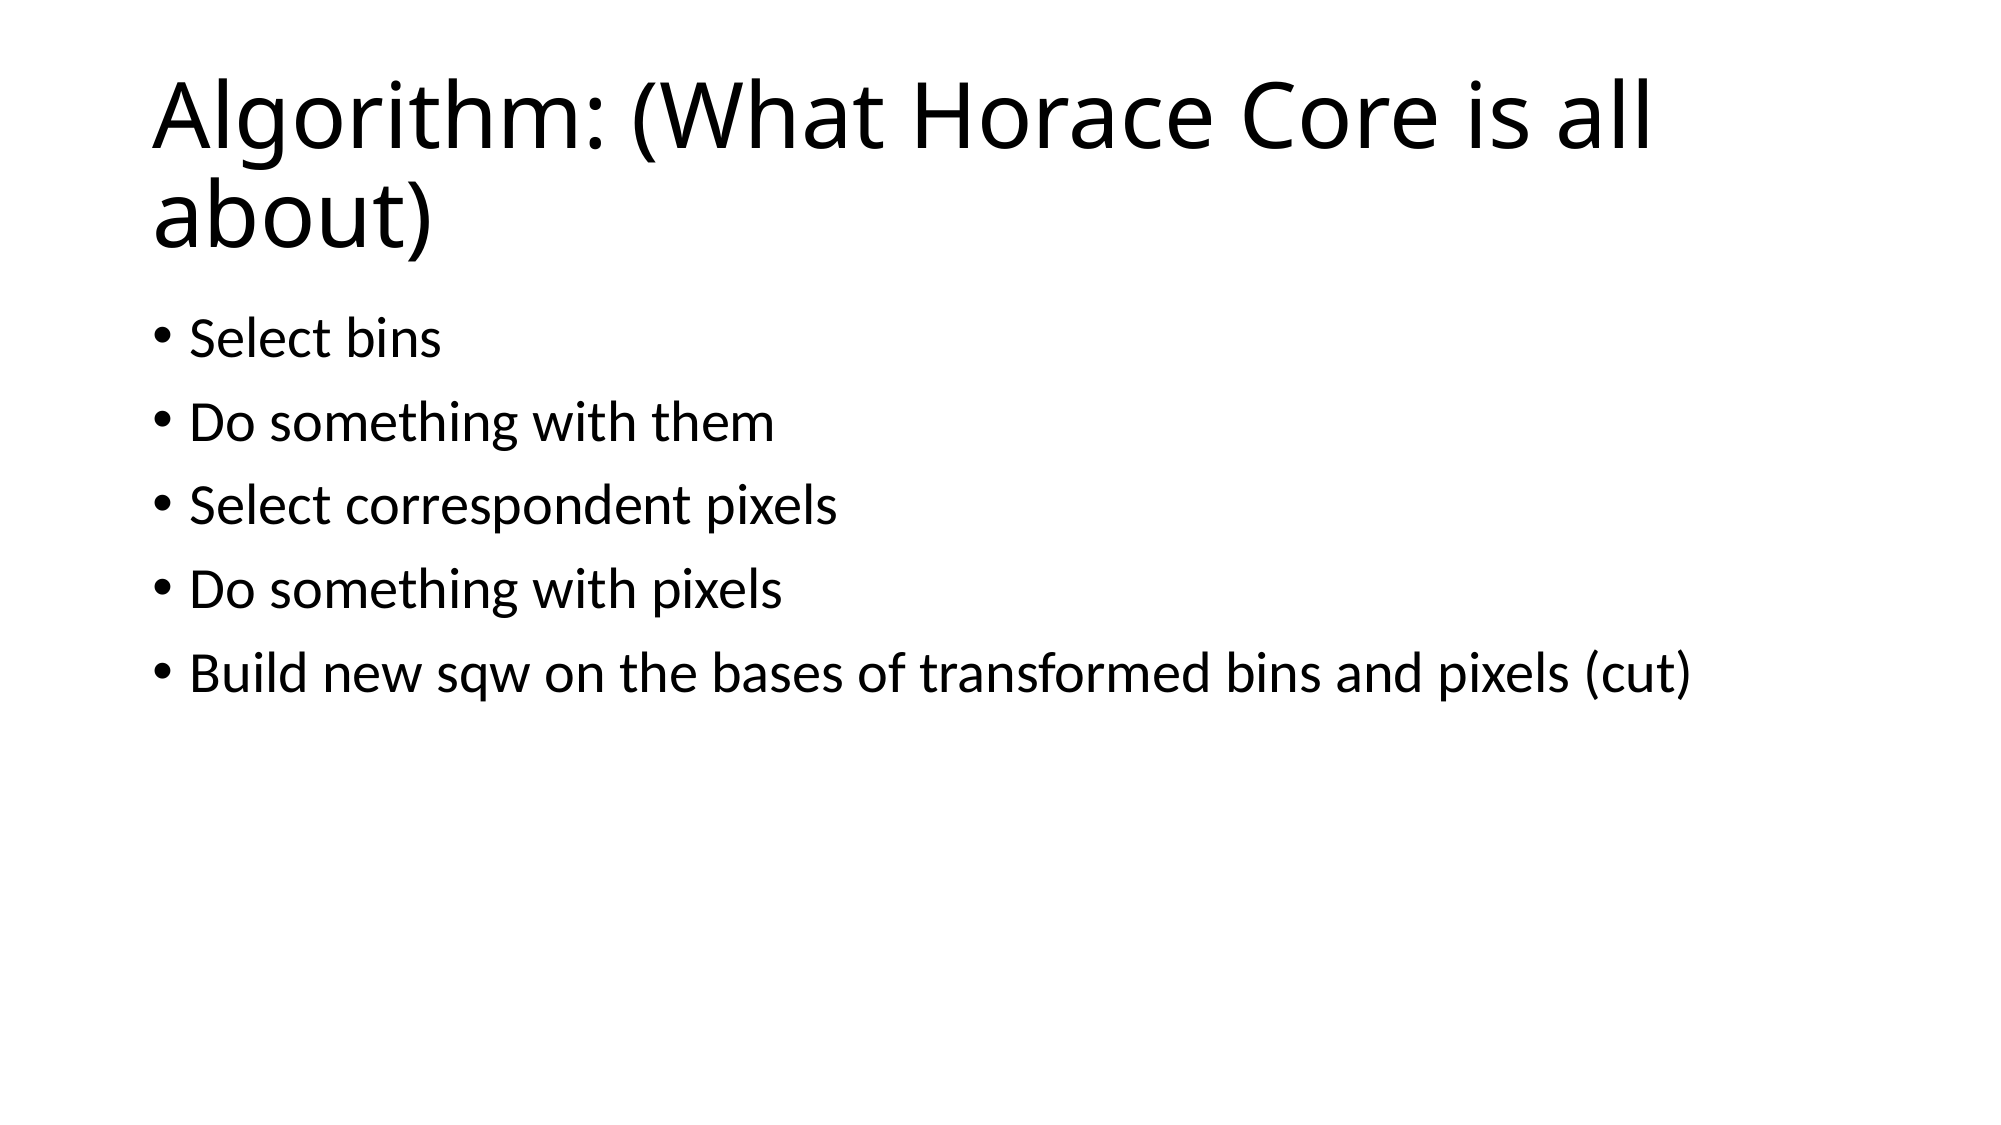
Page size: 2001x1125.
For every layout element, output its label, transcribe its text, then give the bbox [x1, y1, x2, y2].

title Algorithm: (What Horace Core is all about) [137, 59, 1863, 278]
list Select bins Do something with them Select correspondent pixels Do something with pixels Build new sqw on the bases of transformed bins and pixels (cut) [137, 299, 1863, 974]
